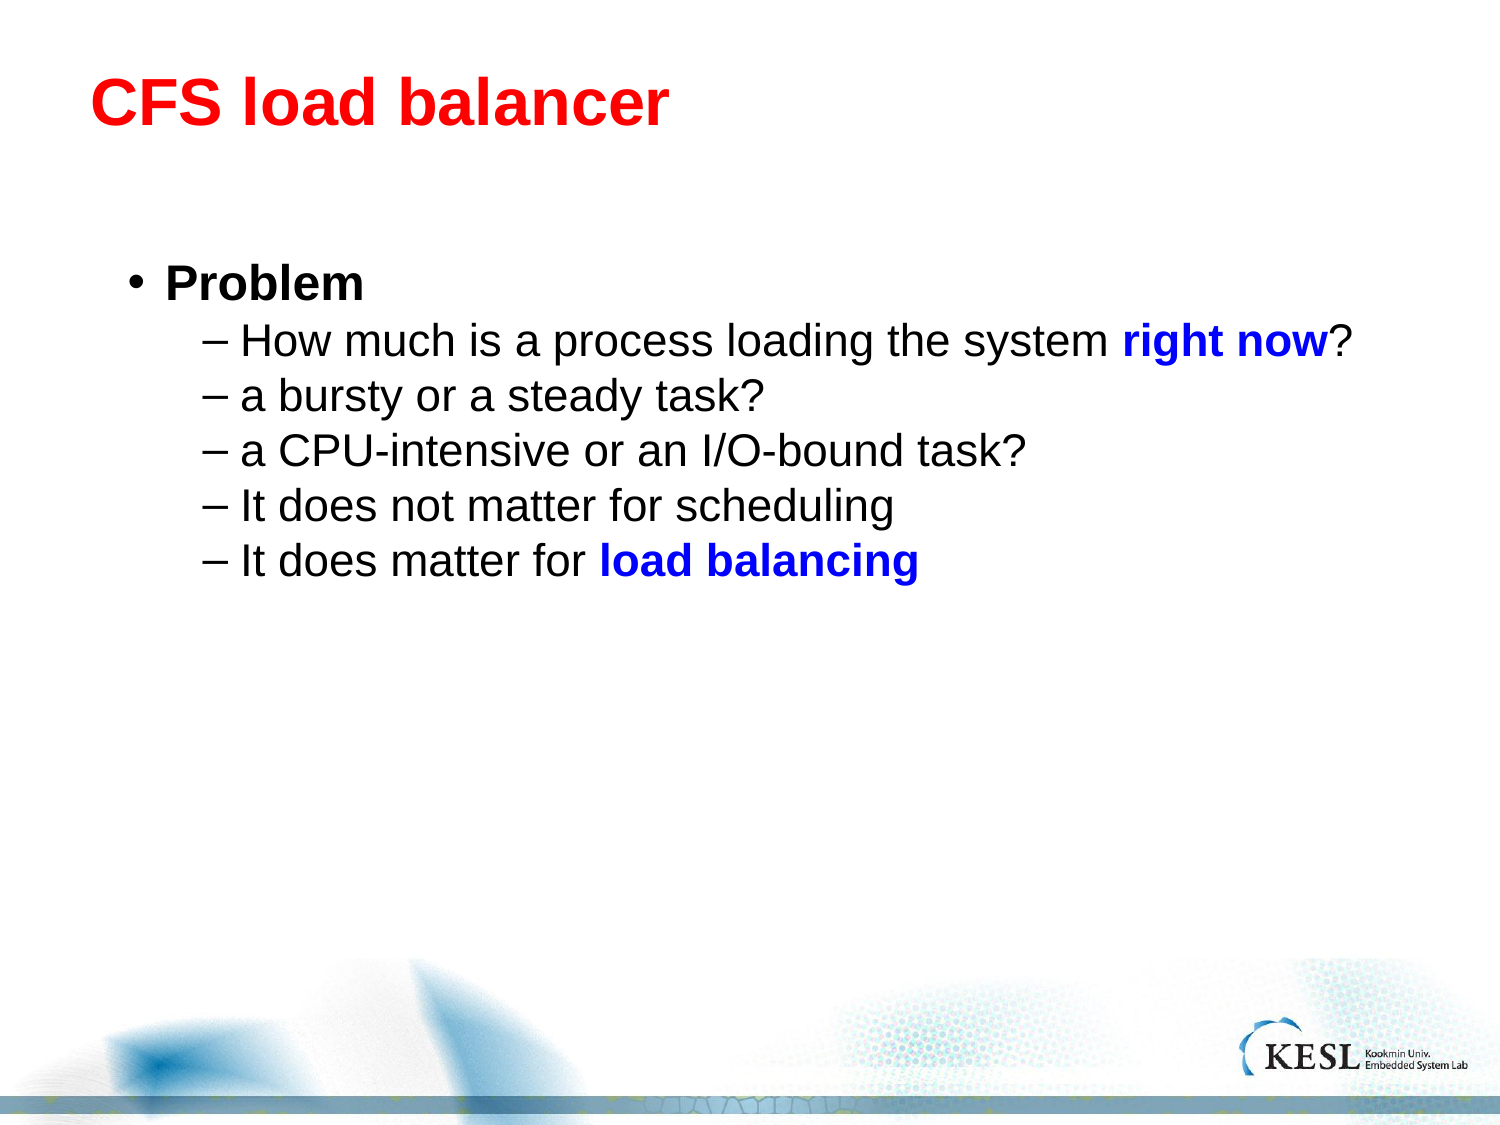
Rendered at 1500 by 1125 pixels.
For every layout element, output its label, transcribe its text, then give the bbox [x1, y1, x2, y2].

list Problem How much is a process loading the system right now? a bursty or a steady task? a CPU-intensive or an I/O-bound task? It does not matter for scheduling It does matter for load balancing [75, 175, 1425, 1005]
title CFS load balancer [75, 45, 1425, 153]
picture [0, 0, 1500, 1125]
